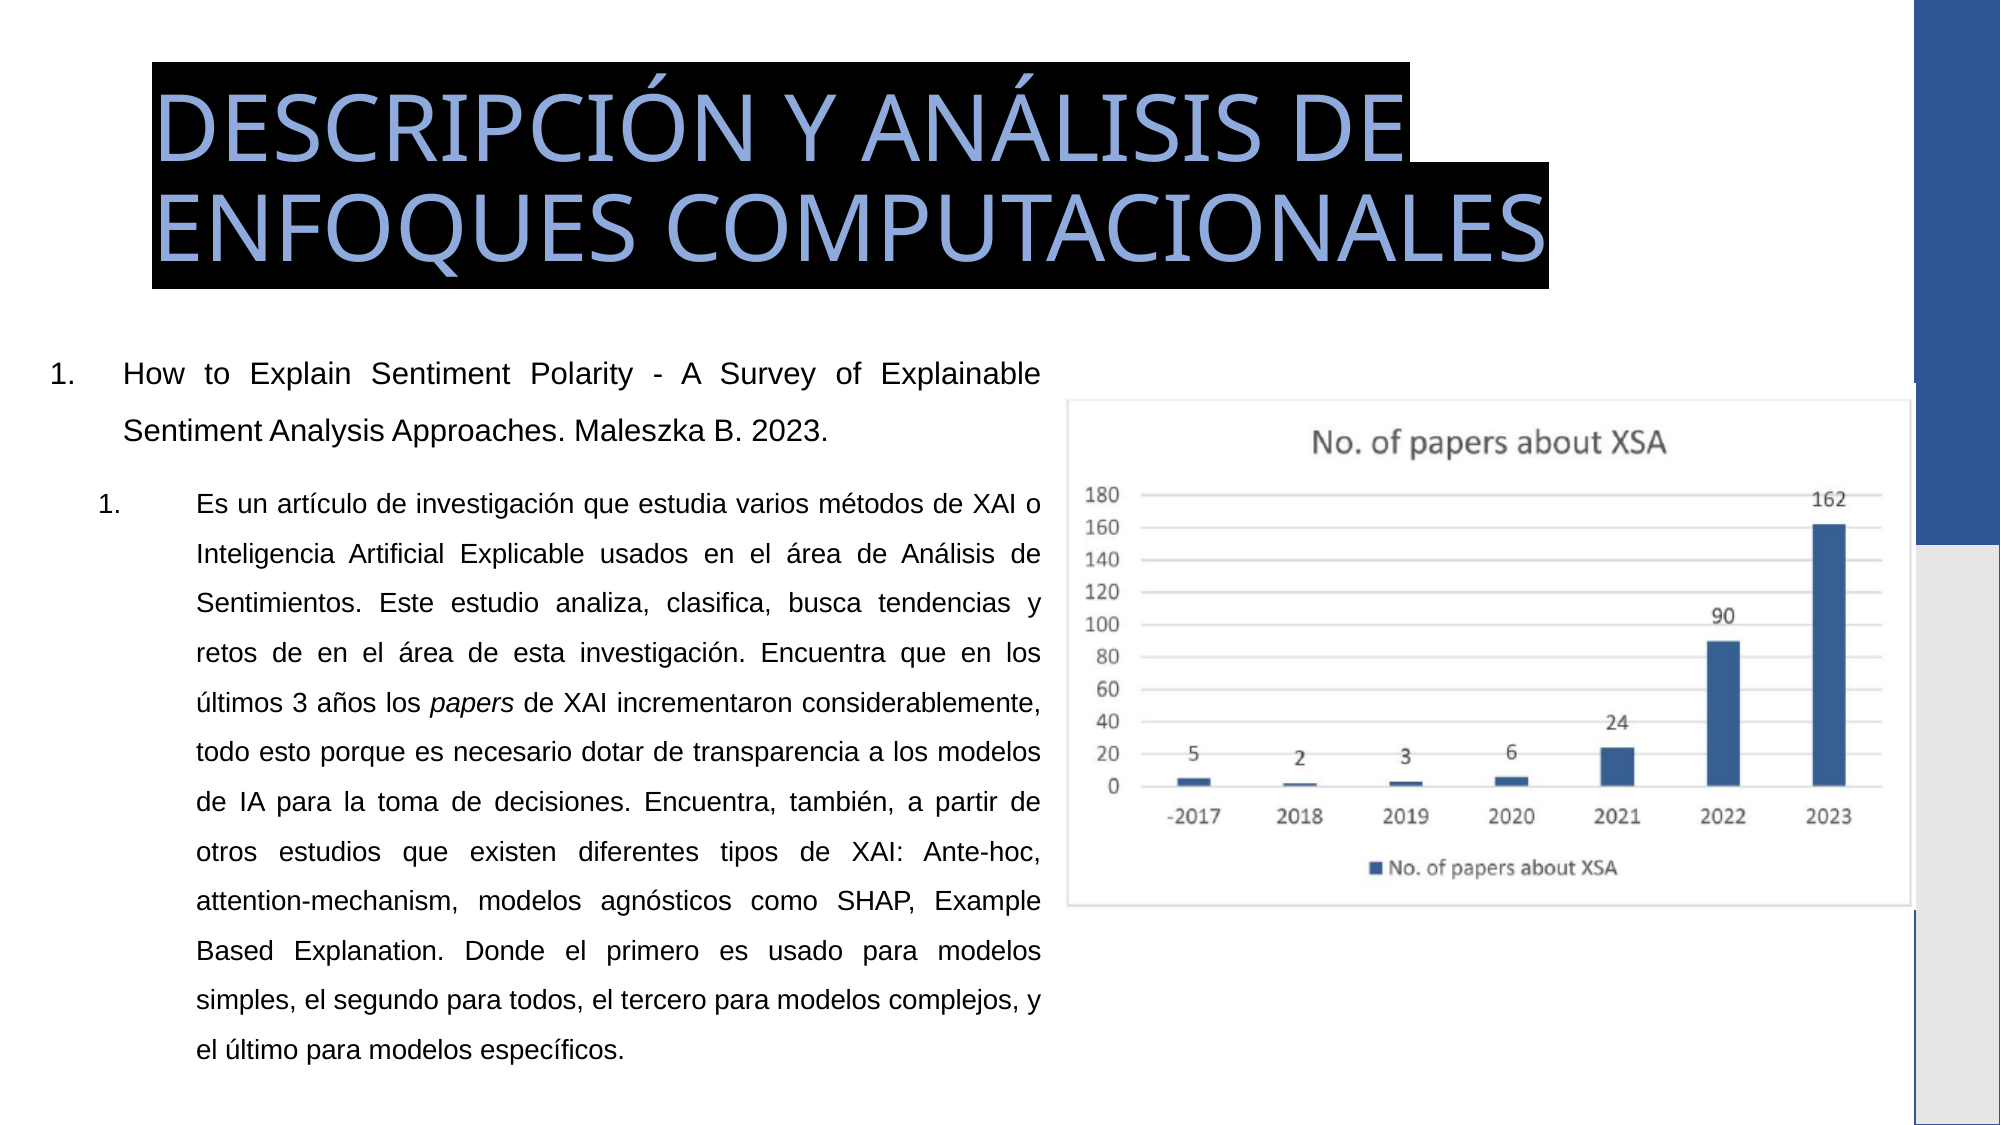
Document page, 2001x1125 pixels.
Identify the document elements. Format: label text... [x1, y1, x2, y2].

text_box [1914, 543, 2000, 1125]
text_box [1914, 0, 2000, 543]
picture [1056, 383, 1916, 910]
list How to Explain Sentiment Polarity - A Survey of Explainable Sentiment Analysis Approaches. Maleszka B. 2023. Es un artículo de investigación que estudia varios métodos de XAI o Inteligencia Artificial Explicable usados en el área de Análisis de Sentimientos. Este estudio analiza, clasifica, busca tendencias y retos de en el área de esta investigación. Encuentra que en los últimos 3 años los papers de XAI incrementaron considerablemente, todo esto porque es necesario dotar de transparencia a los modelos de IA para la toma de decisiones. Encuentra, también, a partir de otros estudios que existen diferentes tipos de XAI: Ante-hoc, attention-mechanism, modelos agnósticos como SHAP, Example Based Explanation. Donde el primero es usado para modelos simples, el segundo para todos, el tercero para modelos complejos, y el último para modelos específicos. [34, 327, 1057, 1089]
title DESCRIPCIÓN Y ANÁLISIS DE ENFOQUES COMPUTACIONALES [137, 72, 1863, 290]
